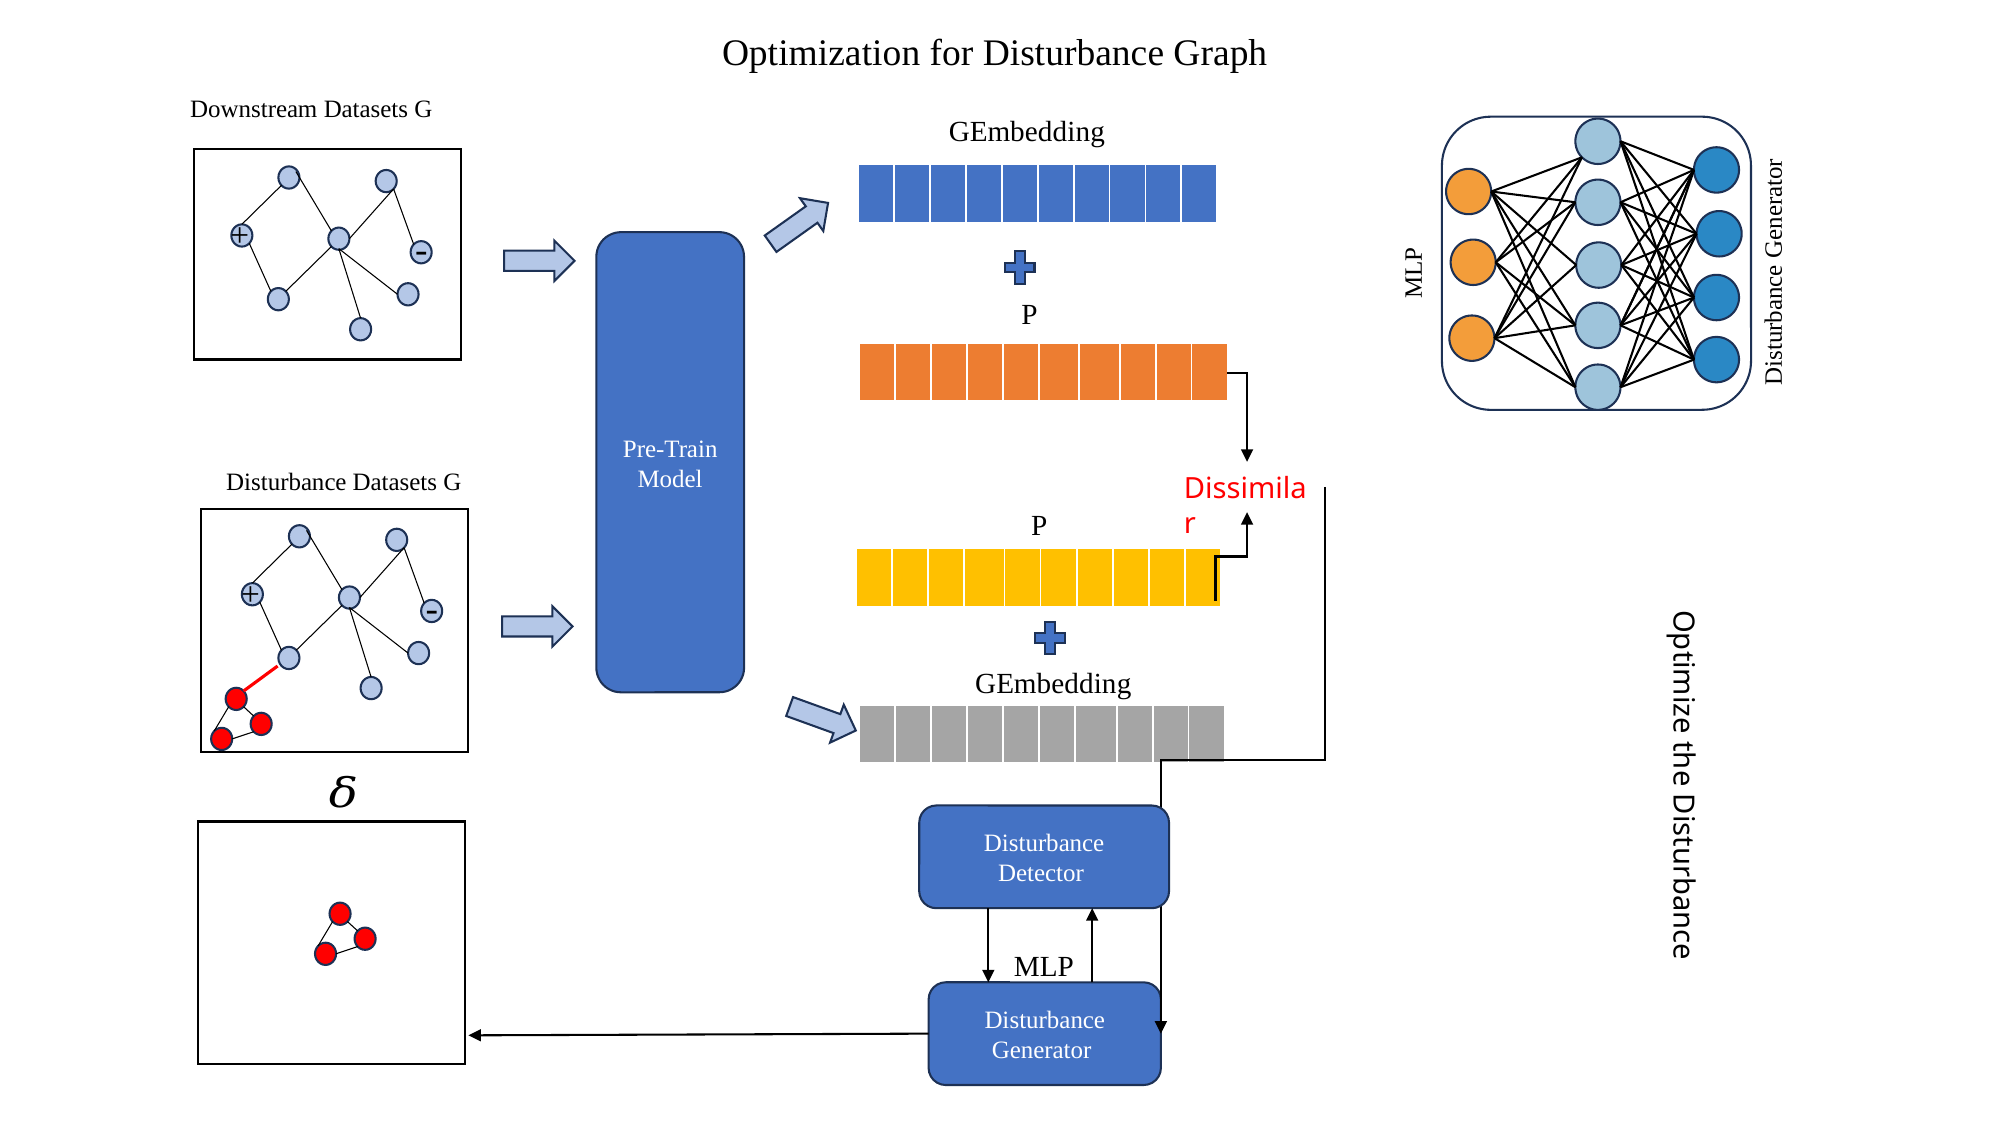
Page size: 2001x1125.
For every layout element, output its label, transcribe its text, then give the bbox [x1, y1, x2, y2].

text_box [277, 645, 301, 671]
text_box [259, 602, 282, 651]
table_header [1114, 549, 1148, 606]
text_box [336, 946, 358, 954]
text_box + [215, 205, 254, 261]
table_header [896, 706, 930, 762]
table_header [896, 344, 930, 400]
text_box [210, 729, 234, 752]
text_box [353, 926, 377, 951]
table_header [931, 165, 965, 222]
text_box [374, 168, 398, 188]
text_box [1160, 486, 1325, 1034]
table_header [1080, 344, 1119, 400]
table_header [929, 549, 963, 606]
text_box [327, 226, 351, 251]
table_header [968, 344, 1002, 400]
text_box [1697, 335, 1741, 384]
table_header [860, 706, 894, 762]
text_box [1697, 146, 1741, 194]
table_header [1039, 165, 1073, 222]
text_box [1697, 273, 1741, 322]
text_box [1620, 359, 1694, 388]
table_header [1182, 165, 1216, 222]
text_box Optimization for Disturbance Graph [707, 20, 1293, 80]
text_box [1574, 363, 1622, 411]
text_box [200, 508, 469, 753]
text_box [197, 820, 466, 1065]
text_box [318, 921, 333, 946]
table_header [859, 165, 893, 222]
text_box [249, 711, 273, 737]
text_box [784, 695, 858, 745]
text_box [349, 608, 408, 654]
text_box [385, 527, 409, 547]
table_header [1041, 549, 1076, 606]
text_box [249, 243, 271, 292]
text_box - [400, 217, 443, 278]
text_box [393, 188, 414, 245]
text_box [243, 666, 278, 692]
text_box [295, 171, 332, 231]
text_box [224, 686, 248, 712]
table_header [893, 549, 927, 606]
text_box [1034, 621, 1066, 655]
text_box [501, 603, 575, 650]
table_header [932, 706, 966, 762]
text_box [1582, 241, 1620, 289]
table_header [1004, 344, 1038, 400]
table_header [1192, 344, 1227, 400]
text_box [252, 544, 293, 584]
text_box [349, 317, 373, 342]
text_box [1440, 115, 1753, 411]
text_box [337, 585, 361, 610]
text_box Downstream Datasets G [175, 84, 448, 130]
text_box Pre-Train Model [595, 231, 746, 694]
table_header [1040, 706, 1074, 762]
text_box [1574, 117, 1622, 166]
table_header [1121, 344, 1155, 400]
table_header [1005, 549, 1040, 606]
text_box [347, 921, 358, 931]
table_header [1150, 549, 1160, 606]
text_box [1445, 167, 1491, 216]
text_box [1004, 250, 1036, 285]
text_box [1697, 210, 1743, 258]
table_header [965, 549, 1004, 606]
table_header [932, 344, 966, 400]
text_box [306, 530, 342, 590]
text_box [277, 165, 299, 190]
table_header [1157, 344, 1191, 400]
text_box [338, 295, 361, 319]
text_box Disturbance Datasets G [211, 457, 477, 503]
table_header [1040, 344, 1078, 400]
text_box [1620, 297, 1694, 359]
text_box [1494, 325, 1576, 338]
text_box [1494, 157, 1582, 339]
table_header [1146, 165, 1180, 222]
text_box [1620, 169, 1694, 233]
table_header [895, 165, 929, 222]
text_box [1578, 301, 1620, 350]
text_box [285, 246, 332, 292]
table_header [1154, 706, 1160, 762]
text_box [296, 605, 343, 651]
text_box [1448, 314, 1491, 362]
text_box [193, 148, 462, 361]
text_box [328, 901, 352, 926]
text_box Dissimilar [1169, 461, 1325, 486]
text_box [241, 185, 282, 225]
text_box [1213, 372, 1248, 462]
text_box - [410, 576, 454, 637]
table_header [860, 344, 894, 400]
table_header [1075, 165, 1109, 222]
table_header [1110, 165, 1145, 222]
text_box [407, 640, 431, 666]
text_box [287, 524, 310, 549]
text_box MLP [1389, 230, 1435, 314]
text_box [359, 547, 404, 598]
text_box MLP [999, 939, 1089, 990]
table_header [1076, 706, 1116, 762]
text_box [1494, 265, 1577, 339]
table_header [967, 165, 1001, 222]
table_header [857, 549, 891, 606]
text_box Optimize the Disturbance [1660, 595, 1711, 975]
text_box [232, 731, 254, 739]
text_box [1494, 202, 1576, 265]
text_box + [226, 564, 265, 619]
table_header [1003, 165, 1037, 222]
text_box [1449, 238, 1491, 287]
text_box [503, 238, 577, 284]
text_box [243, 706, 254, 717]
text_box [1620, 233, 1697, 388]
text_box [359, 676, 383, 701]
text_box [1494, 338, 1576, 388]
text_box [313, 944, 337, 967]
table_header [1118, 706, 1152, 762]
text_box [349, 188, 393, 239]
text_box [404, 547, 425, 604]
table_header [1078, 549, 1112, 606]
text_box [214, 706, 229, 732]
text_box [763, 196, 830, 254]
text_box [349, 654, 372, 677]
text_box [1582, 178, 1620, 227]
text_box [396, 282, 420, 307]
table_header [968, 706, 1002, 762]
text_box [338, 249, 398, 295]
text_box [1620, 141, 1694, 169]
table_header [1004, 706, 1038, 762]
text_box [266, 287, 290, 312]
